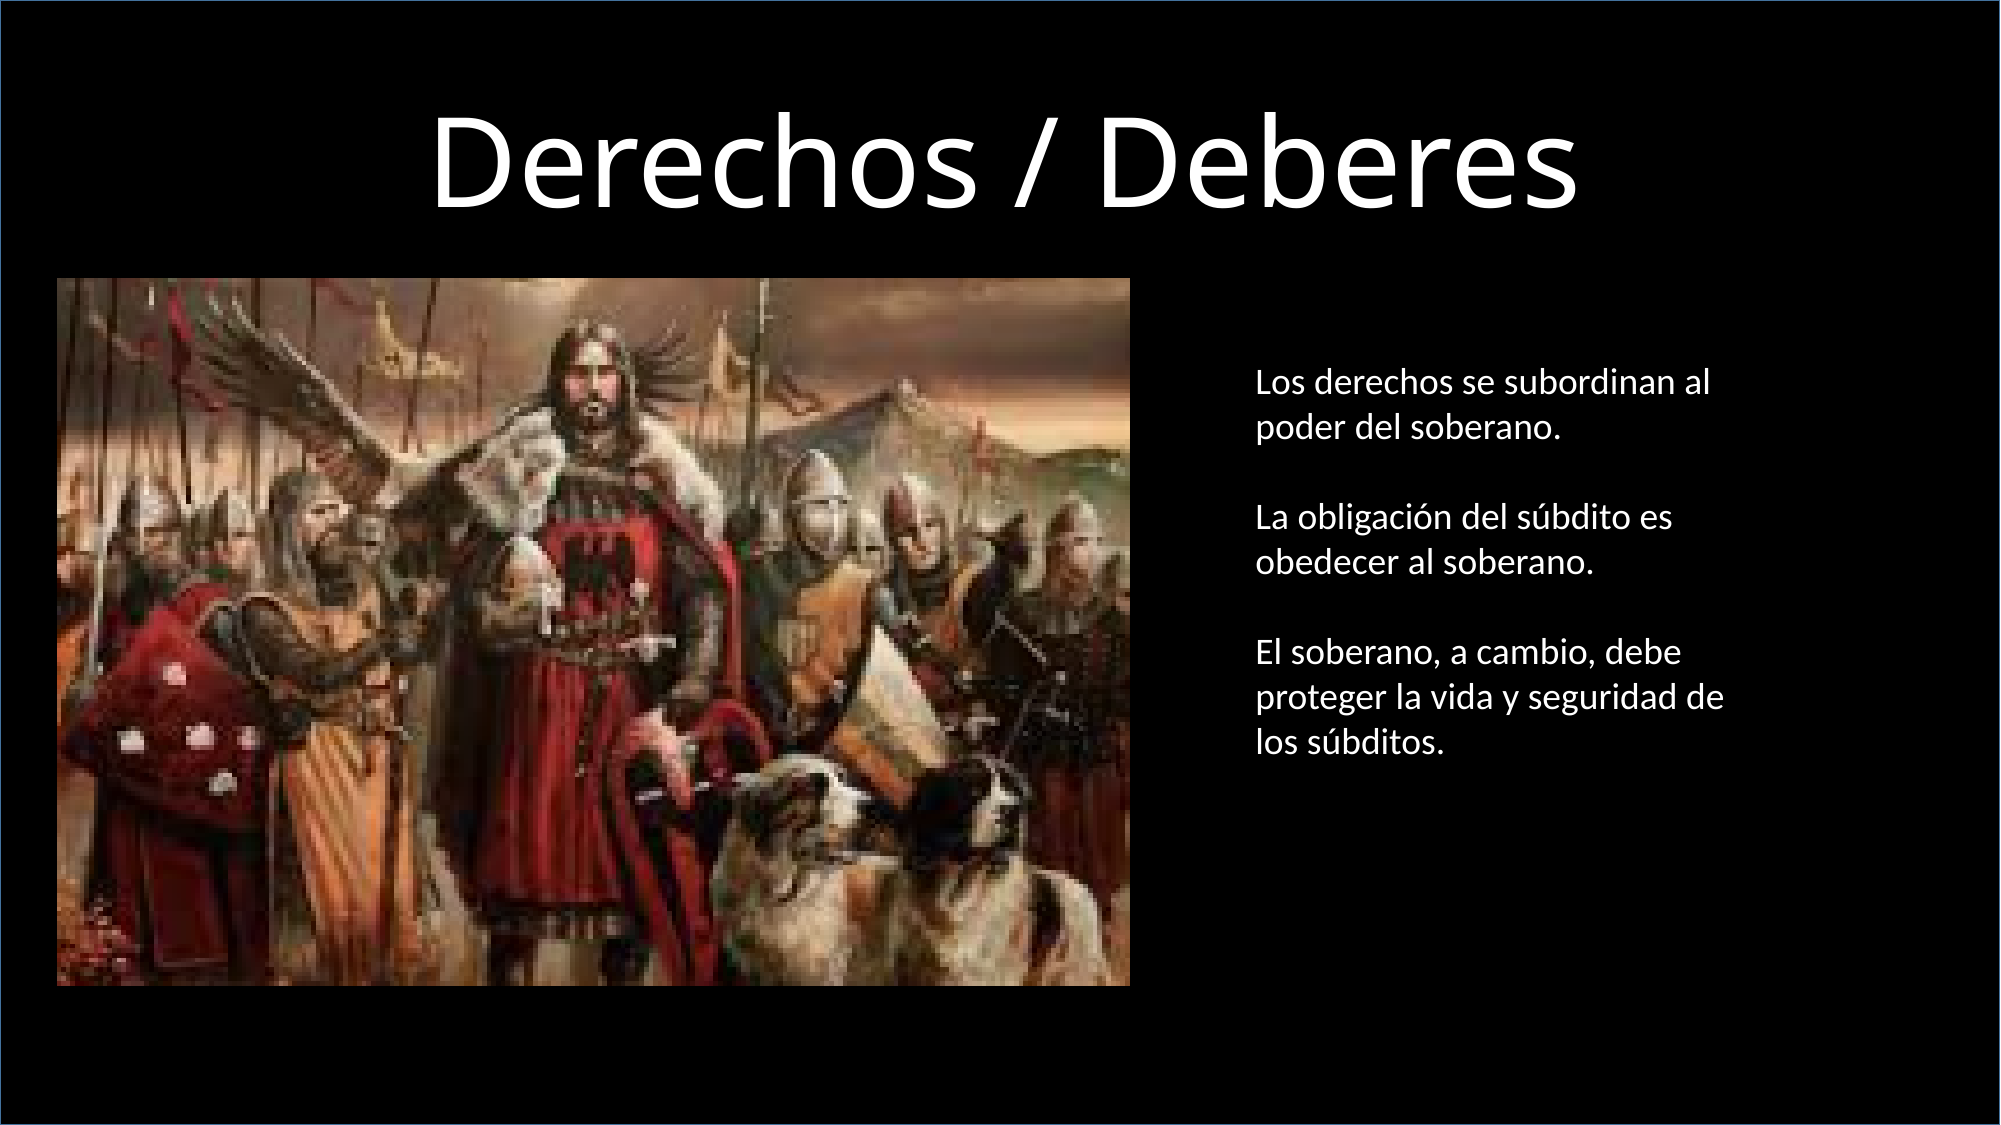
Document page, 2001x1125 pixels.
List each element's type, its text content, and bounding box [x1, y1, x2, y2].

picture [57, 278, 1130, 986]
text_box Los derechos se subordinan al poder del soberano. La obligación del súbdito es obedecer al soberano. El soberano, a cambio, debe proteger la vida y seguridad de los súbditos. [1240, 349, 1785, 770]
title Derechos / Deberes [254, 85, 1755, 243]
text_box [0, 0, 2000, 1125]
